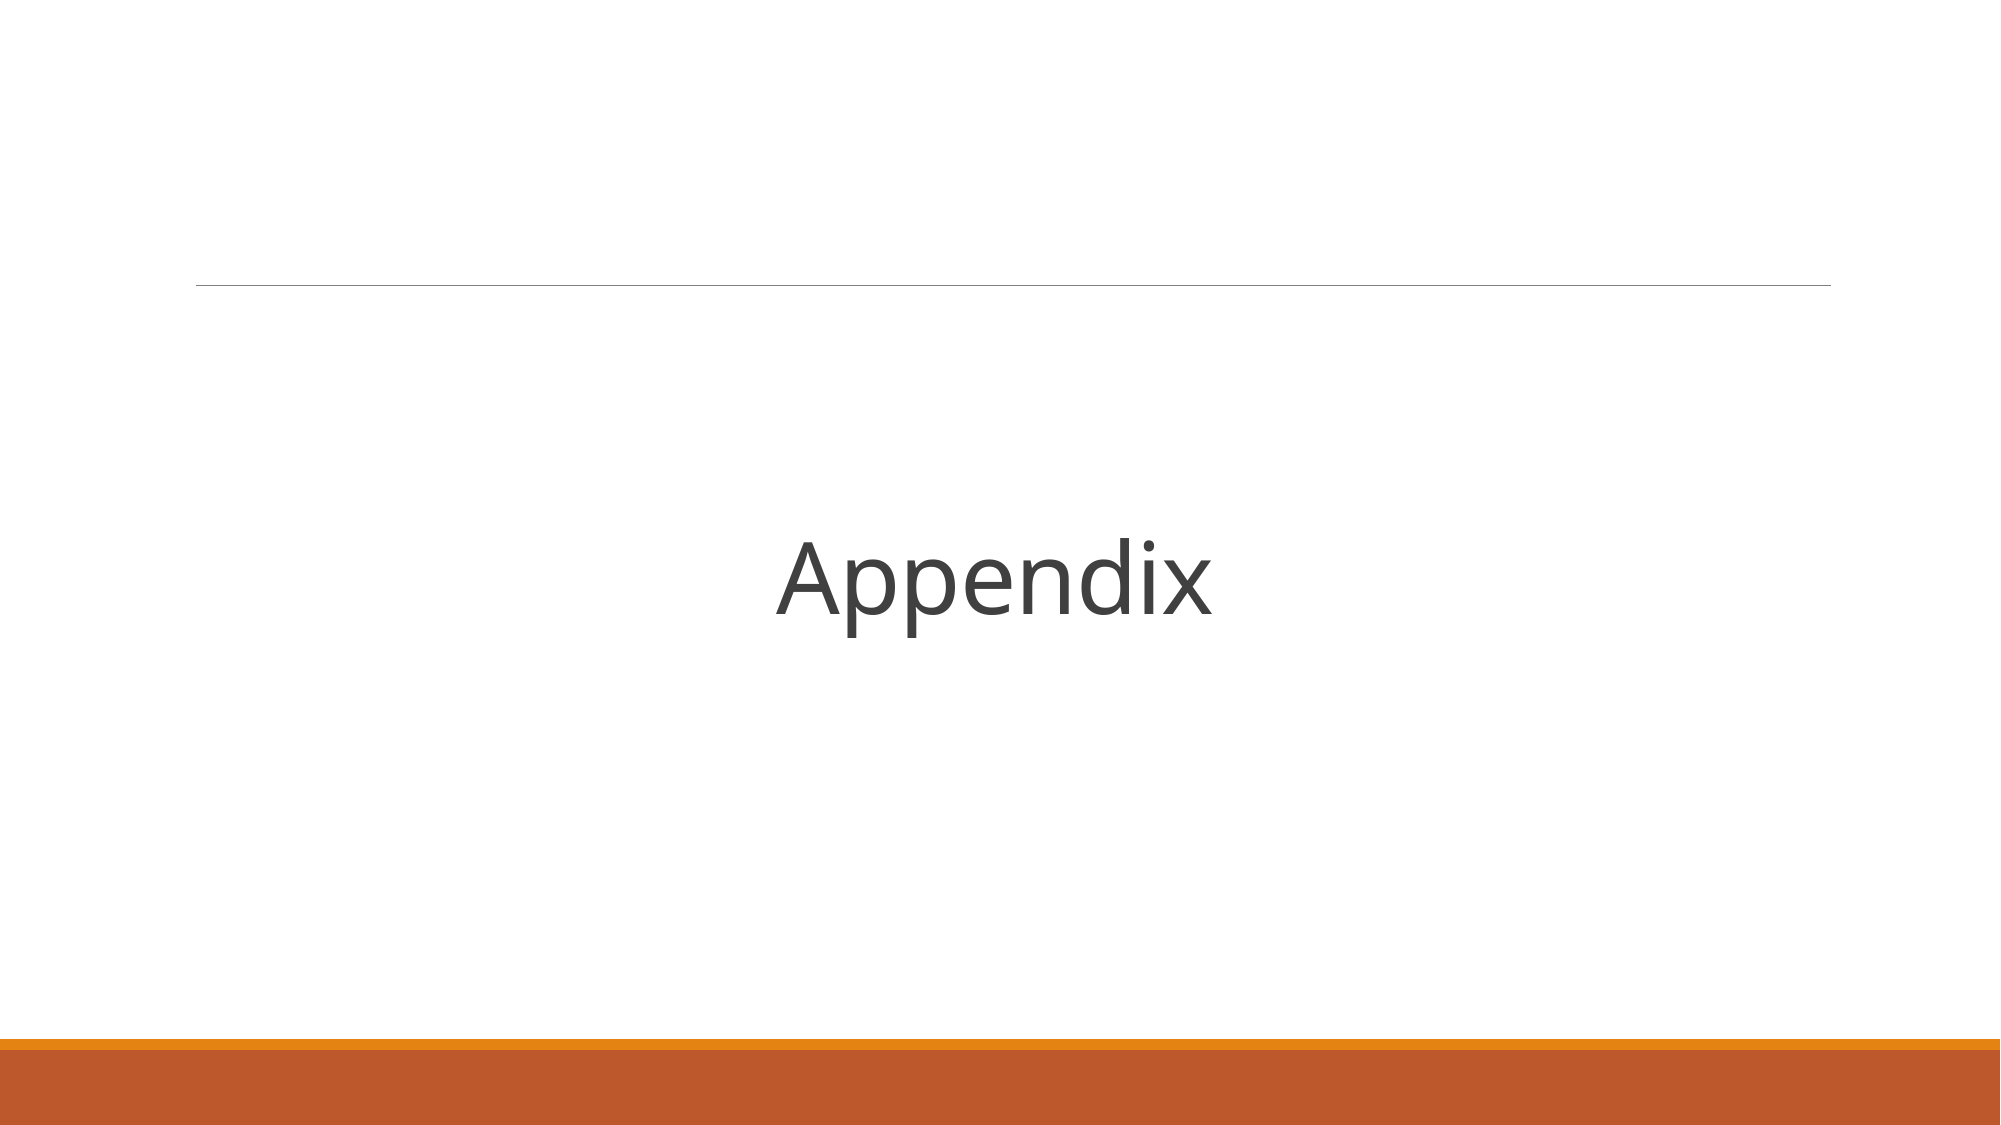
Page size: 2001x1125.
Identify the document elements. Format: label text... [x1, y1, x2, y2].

title Appendix [133, 425, 1859, 643]
